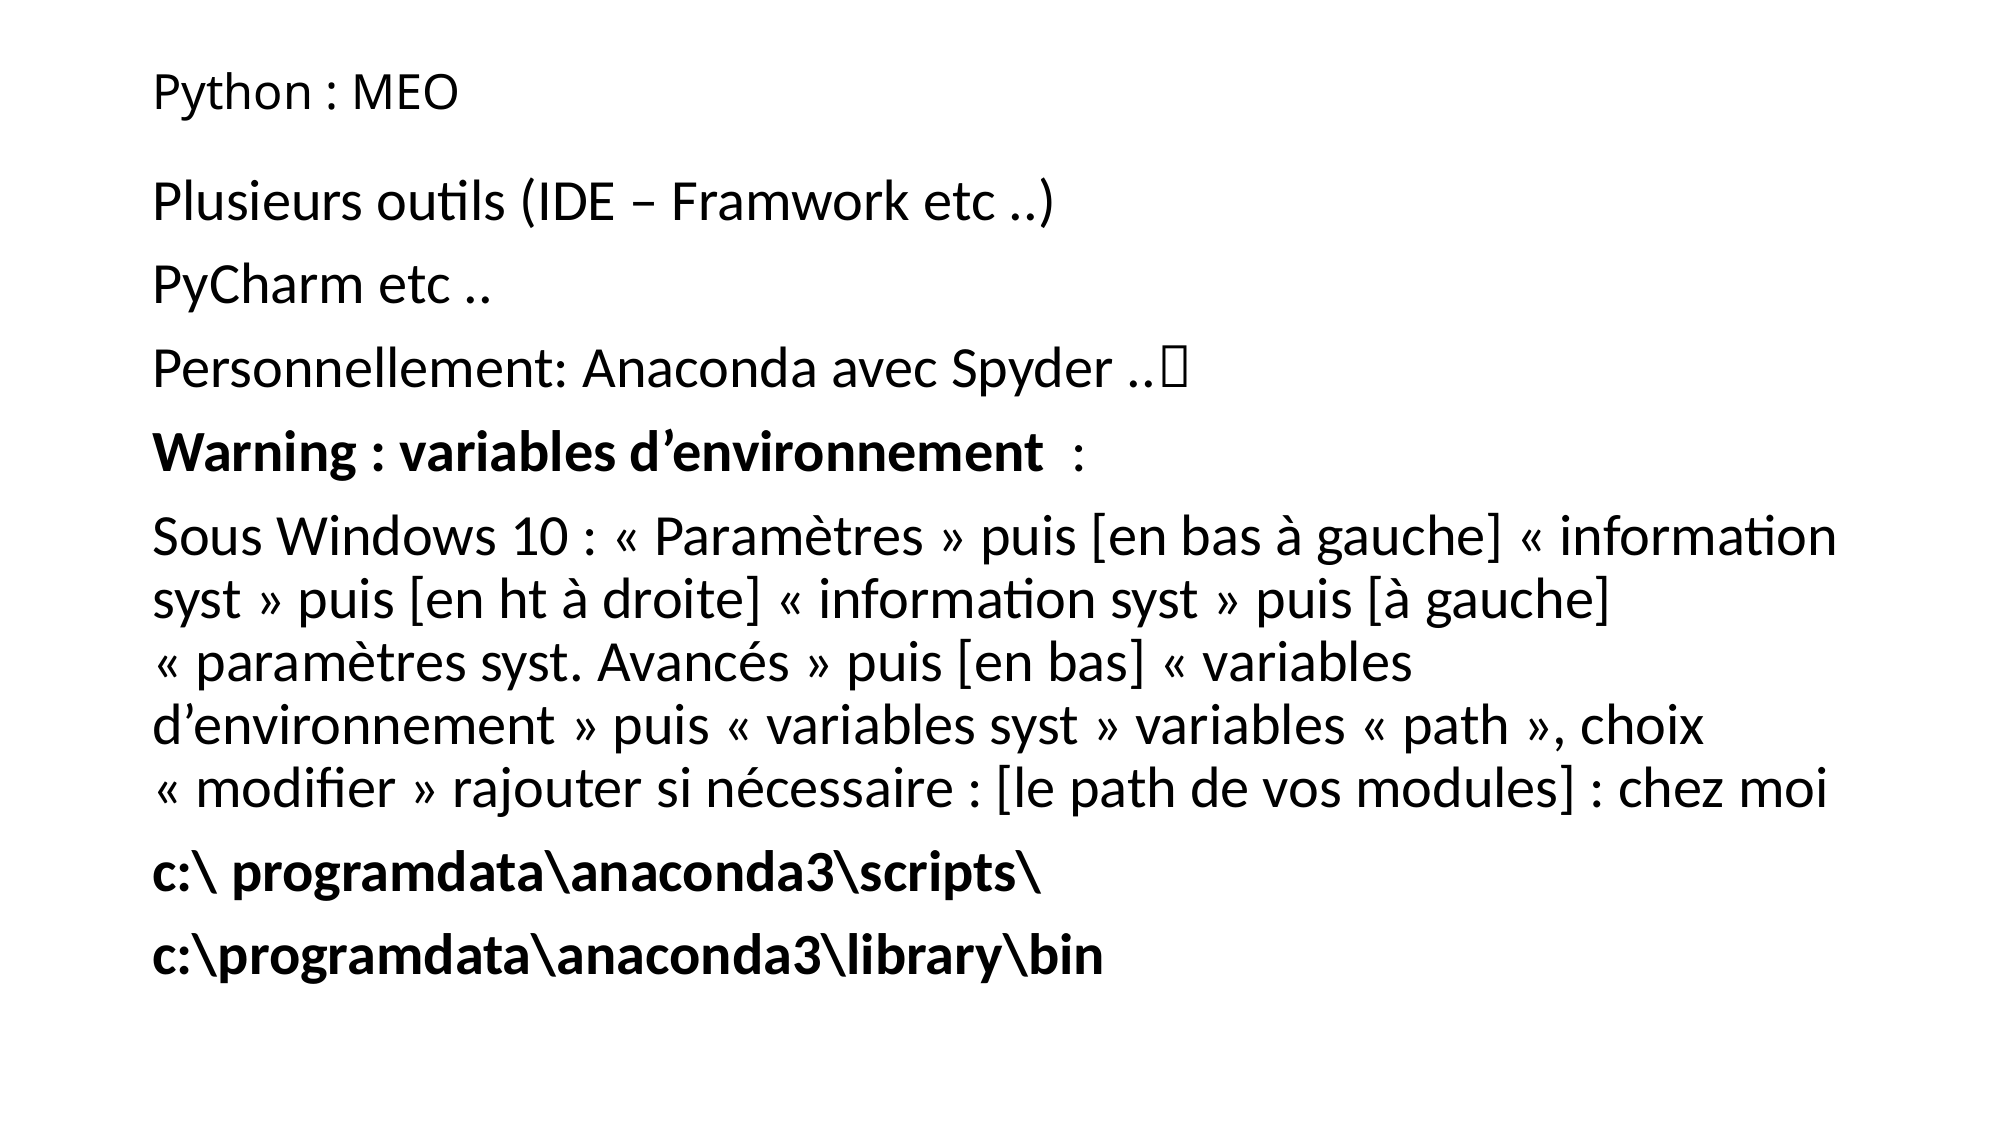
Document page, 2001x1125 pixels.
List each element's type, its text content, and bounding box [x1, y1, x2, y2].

list Plusieurs outils (IDE – Framwork etc ..) PyCharm etc .. Personnellement: Anaconda avec Spyder .. Warning : variables d’environnement : Sous Windows 10 : « Paramètres » puis [en bas à gauche] « information syst » puis [en ht à droite] « information syst » puis [à gauche] « paramètres syst. Avancés » puis [en bas] « variables d’environnement » puis « variables syst » variables « path », choix « modifier » rajouter si nécessaire : [le path de vos modules] : chez moi c:\ programdata\anaconda3\scripts\ c:\programdata\anaconda3\library\bin [137, 162, 1863, 1014]
title Python : MEO [137, 59, 1863, 128]
